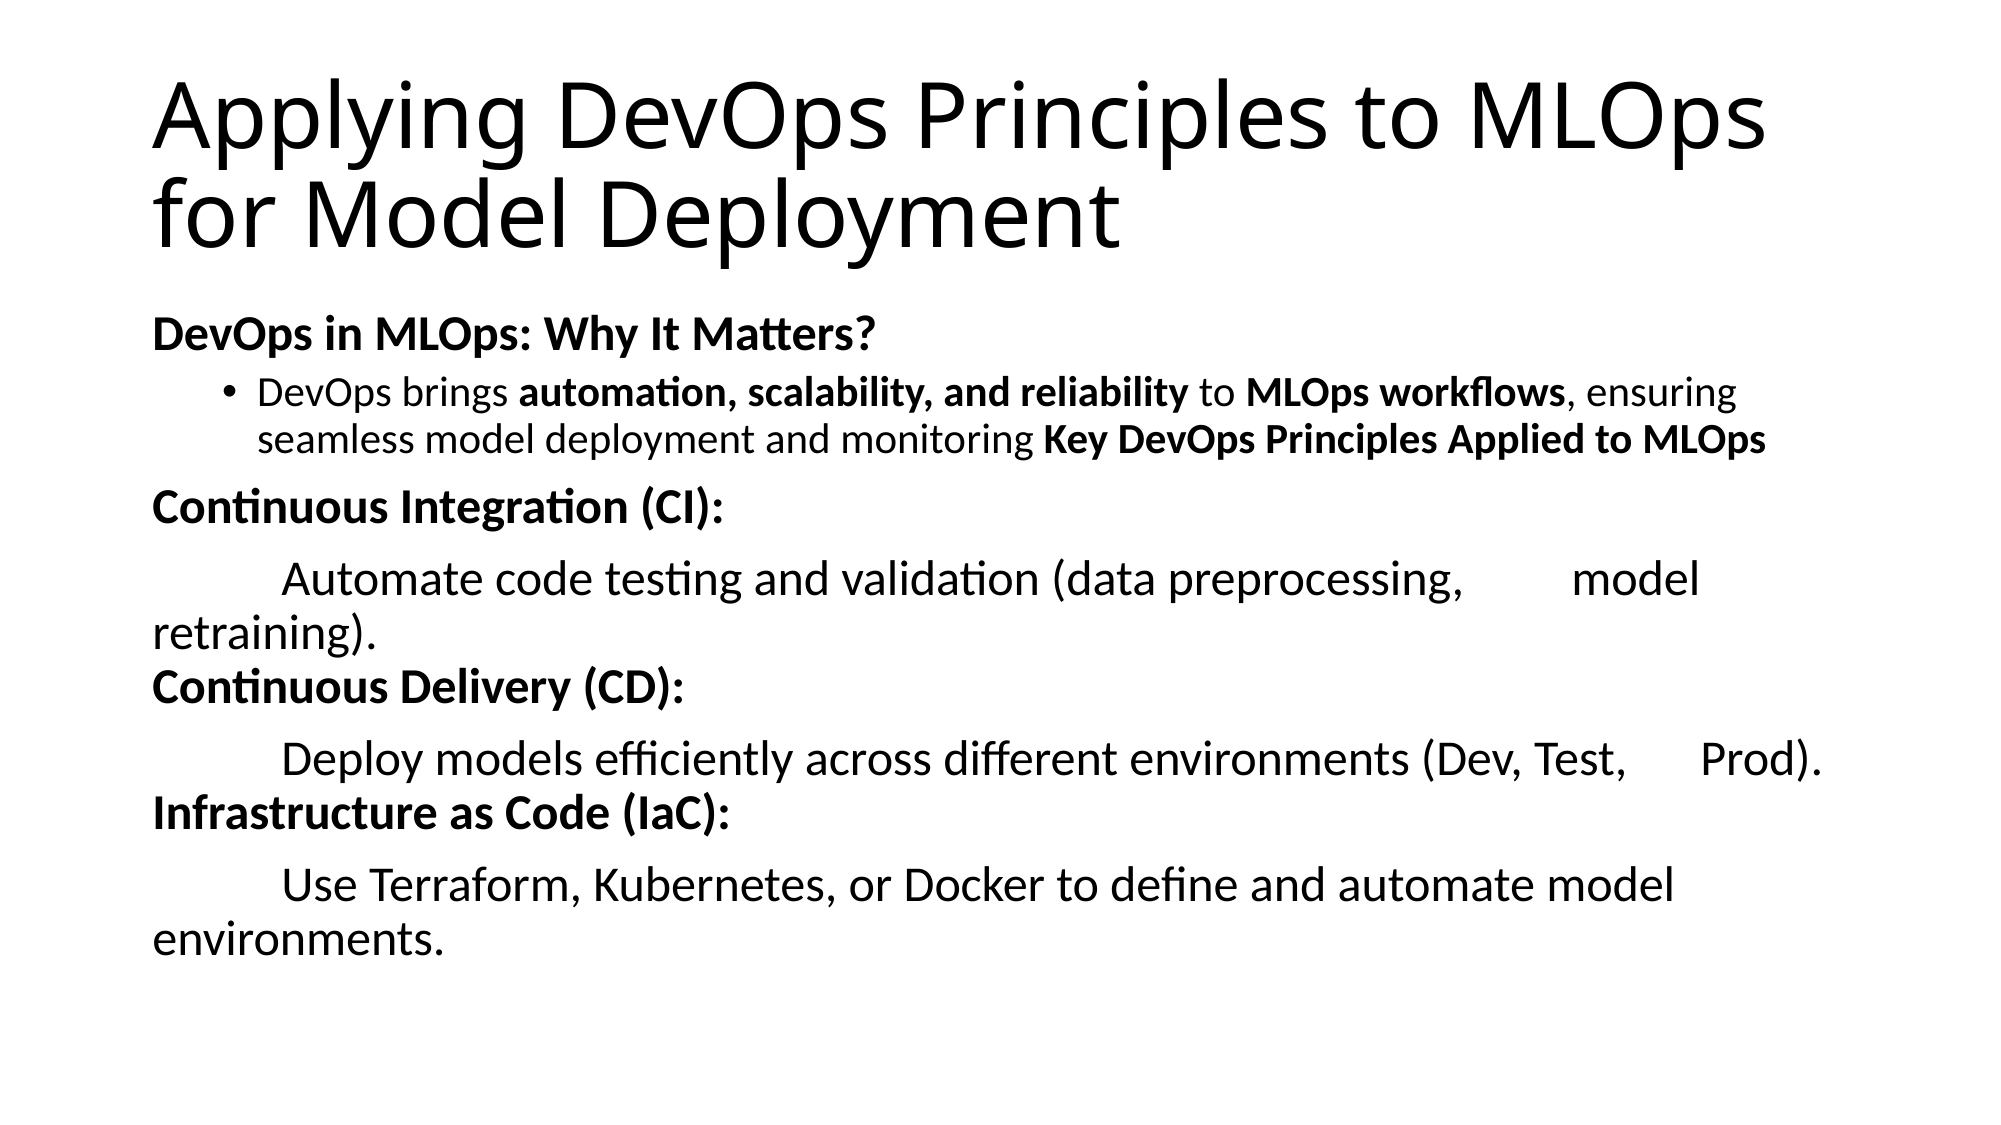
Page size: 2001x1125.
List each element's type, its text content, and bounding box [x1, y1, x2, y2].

title Applying DevOps Principles to MLOps for Model Deployment [137, 59, 1863, 278]
list DevOps in MLOps: Why It Matters? DevOps brings automation, scalability, and reliability to MLOps workflows, ensuring seamless model deployment and monitoring Key DevOps Principles Applied to MLOps Continuous Integration (CI): Automate code testing and validation (data preprocessing, model retraining). Continuous Delivery (CD): Deploy models efficiently across different environments (Dev, Test, Prod). Infrastructure as Code (IaC): Use Terraform, Kubernetes, or Docker to define and automate model environments. [137, 299, 1863, 1014]
